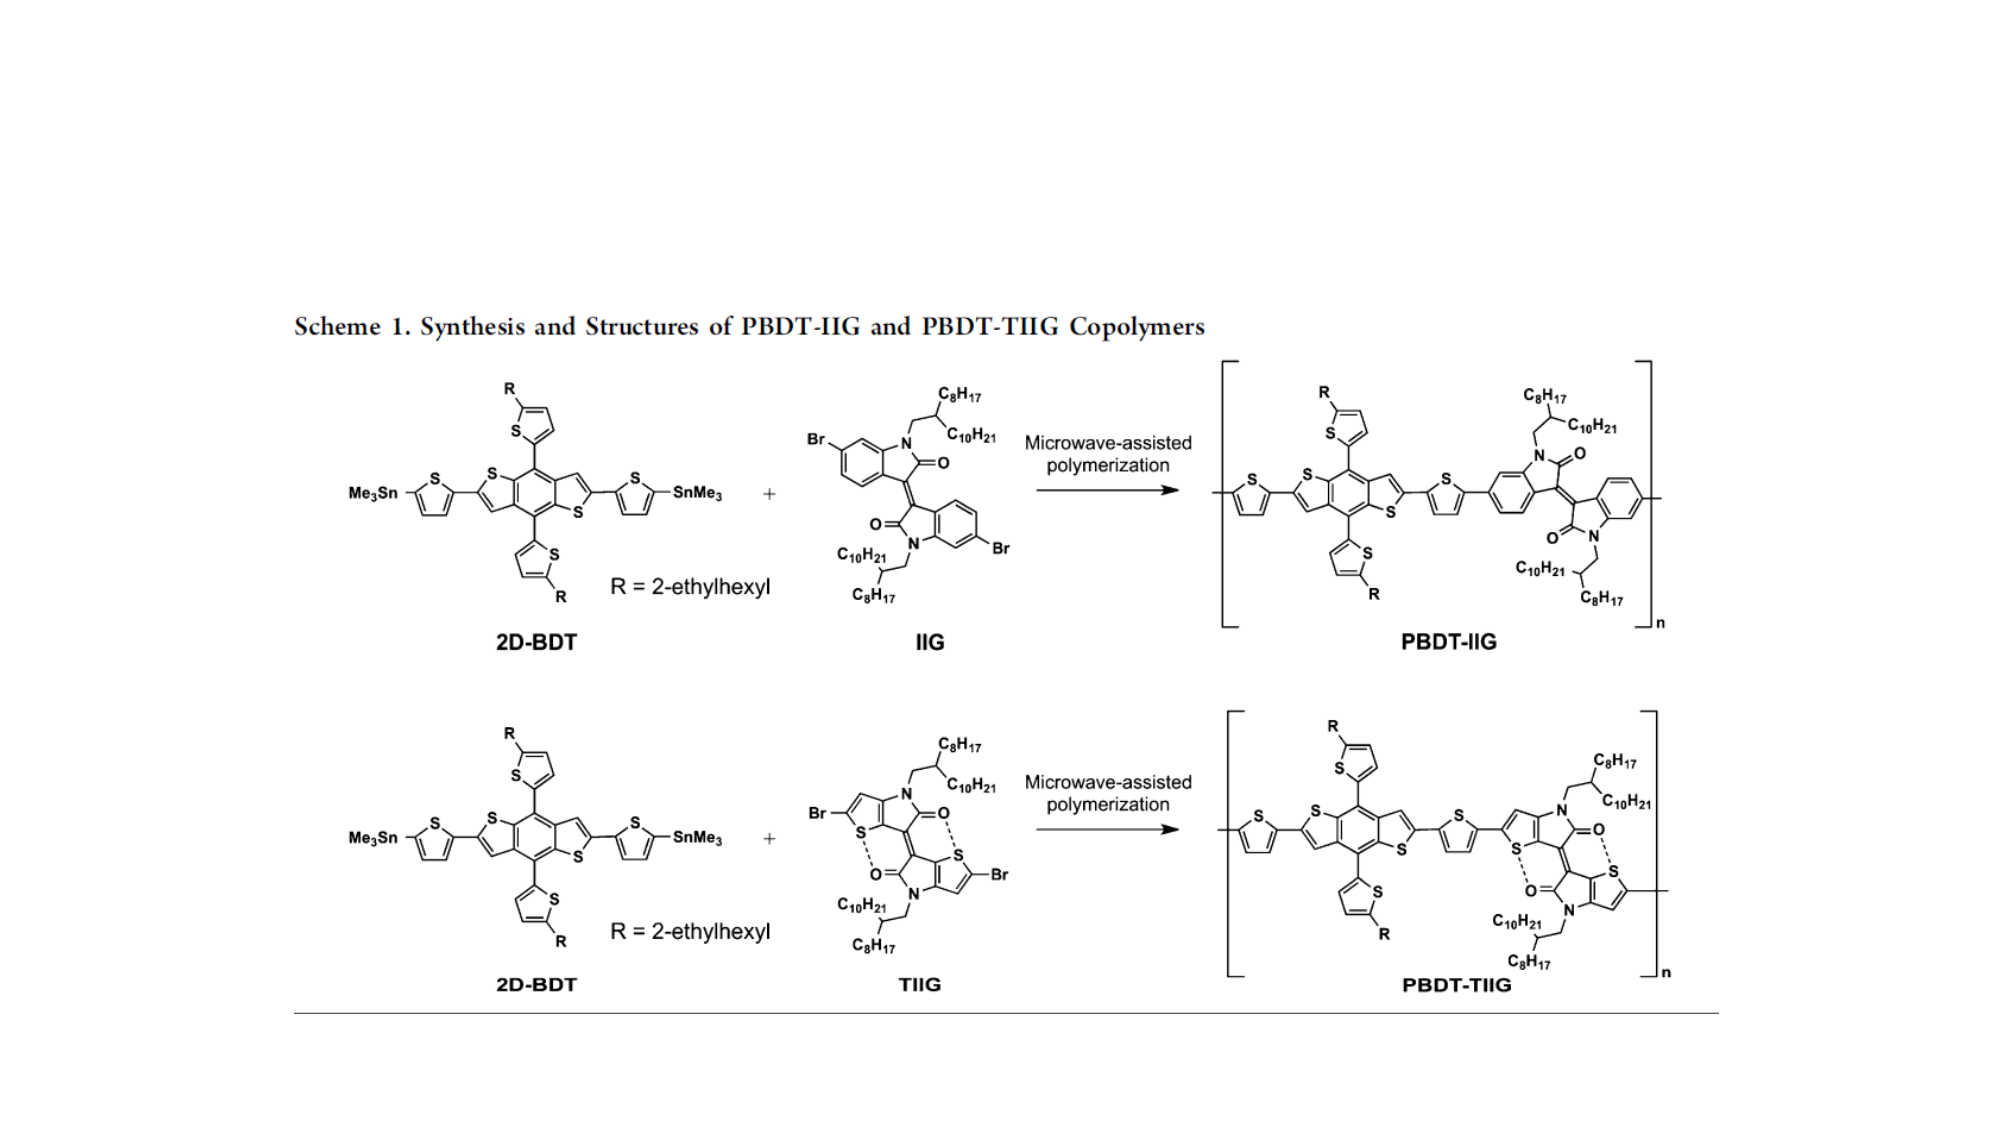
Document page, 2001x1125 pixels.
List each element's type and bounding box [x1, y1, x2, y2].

list [281, 299, 1719, 1014]
